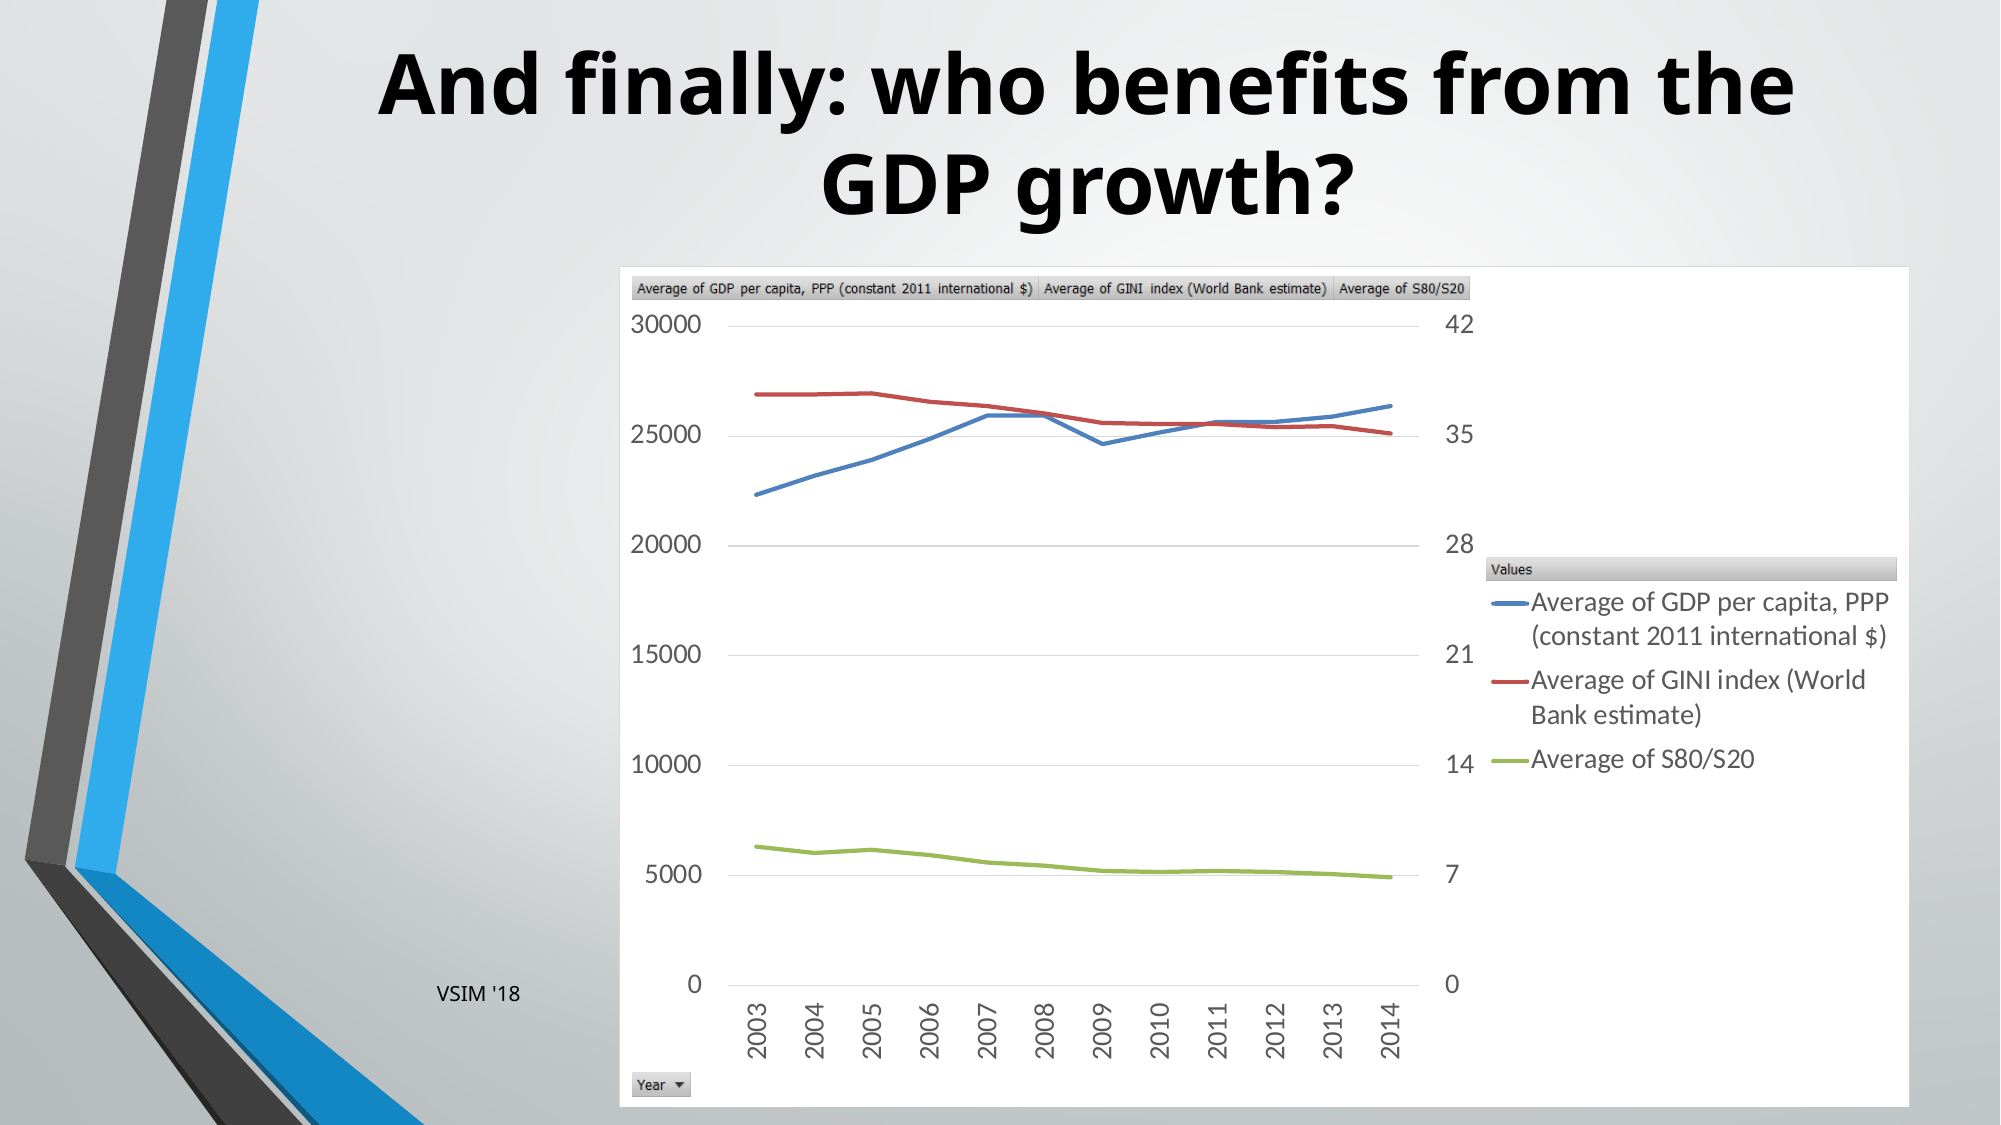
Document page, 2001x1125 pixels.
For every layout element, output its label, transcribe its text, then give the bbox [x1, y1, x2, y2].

footer VSIM '18 [421, 965, 618, 1025]
picture [618, 265, 1910, 1107]
title And finally: who benefits from the GDP growth? [265, 0, 1910, 266]
